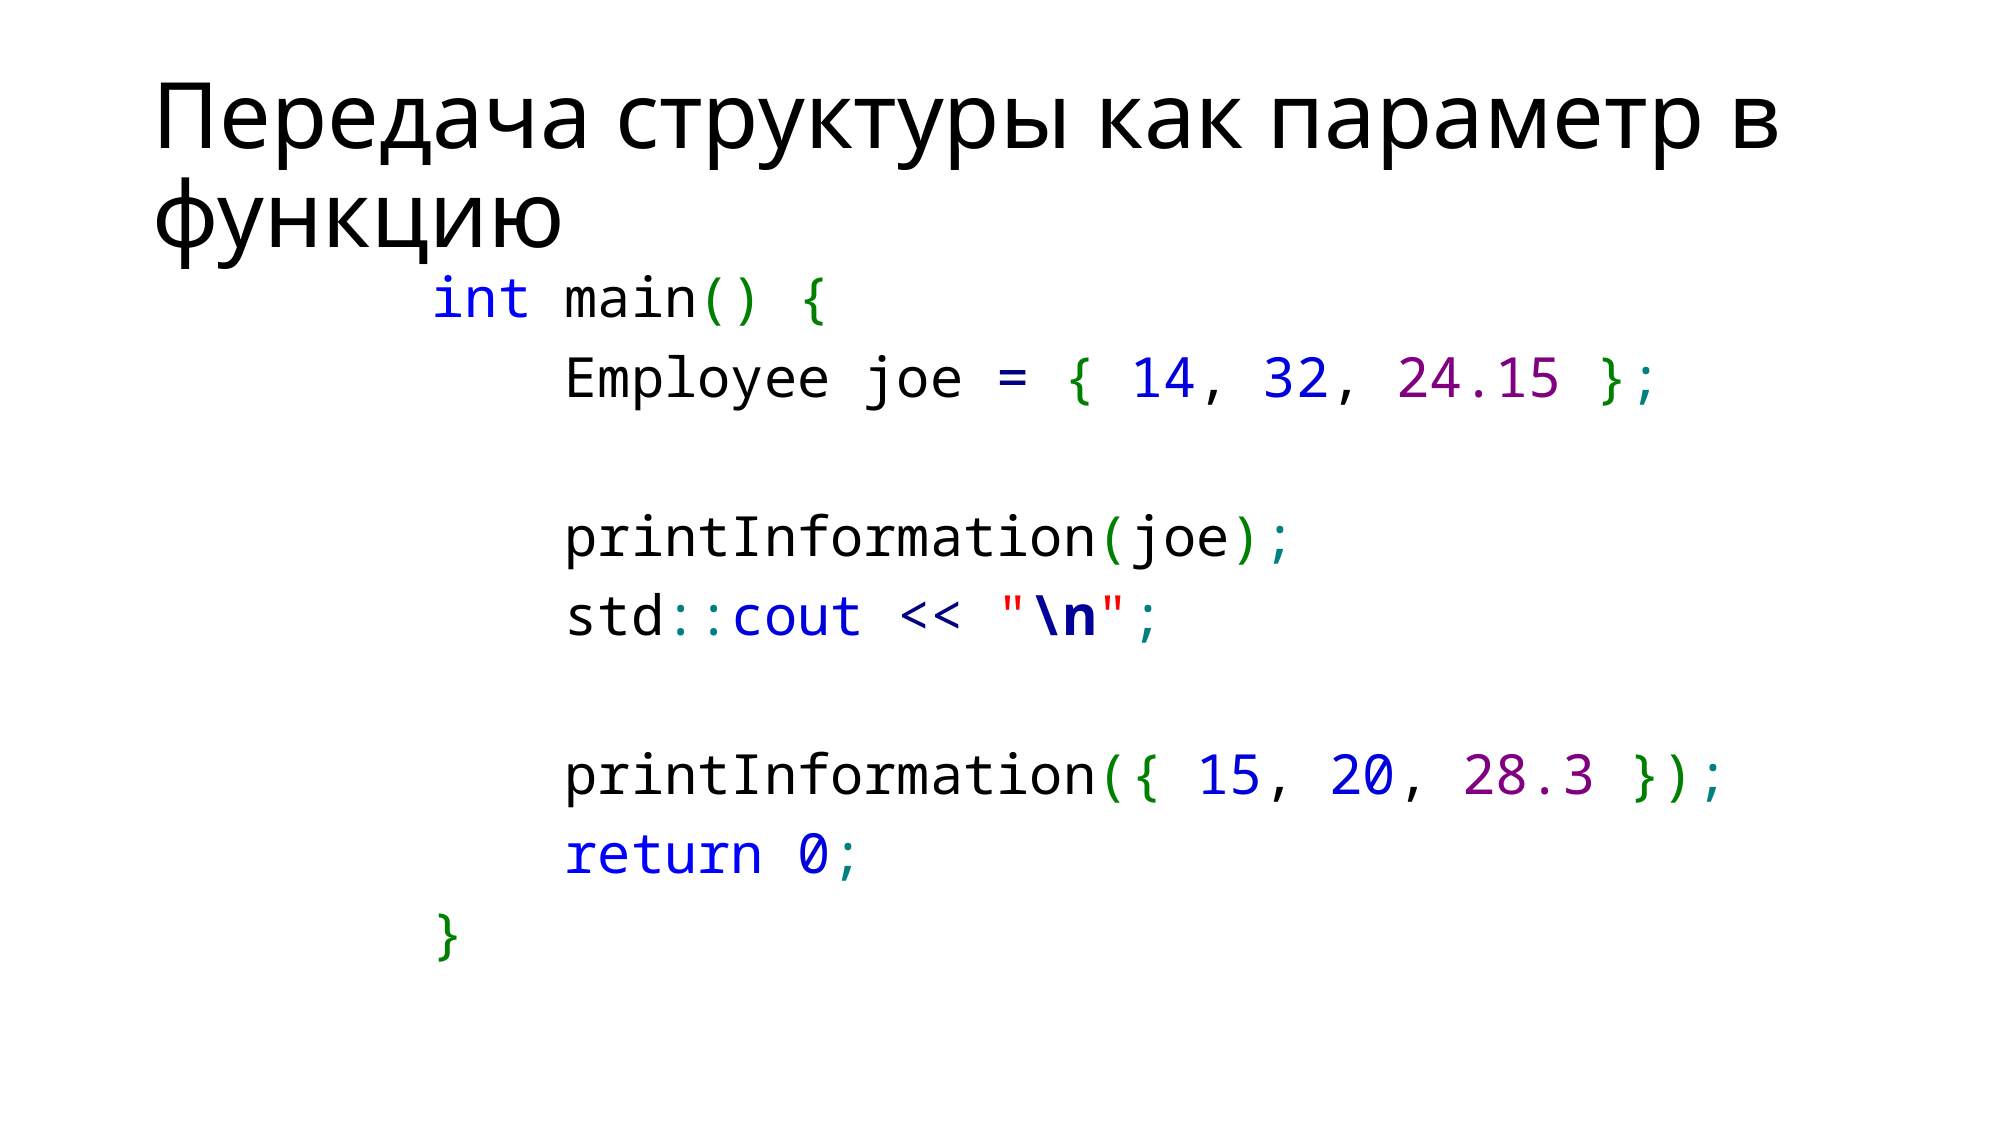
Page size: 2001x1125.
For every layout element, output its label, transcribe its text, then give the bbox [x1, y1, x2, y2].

title Передача структуры как параметр в функцию [137, 59, 1863, 278]
list int main() { Employee joe = { 14, 32, 24.15 }; printInformation(joe); std::cout << "\n"; printInformation({ 15, 20, 28.3 }); return 0; } [416, 262, 1750, 1005]
